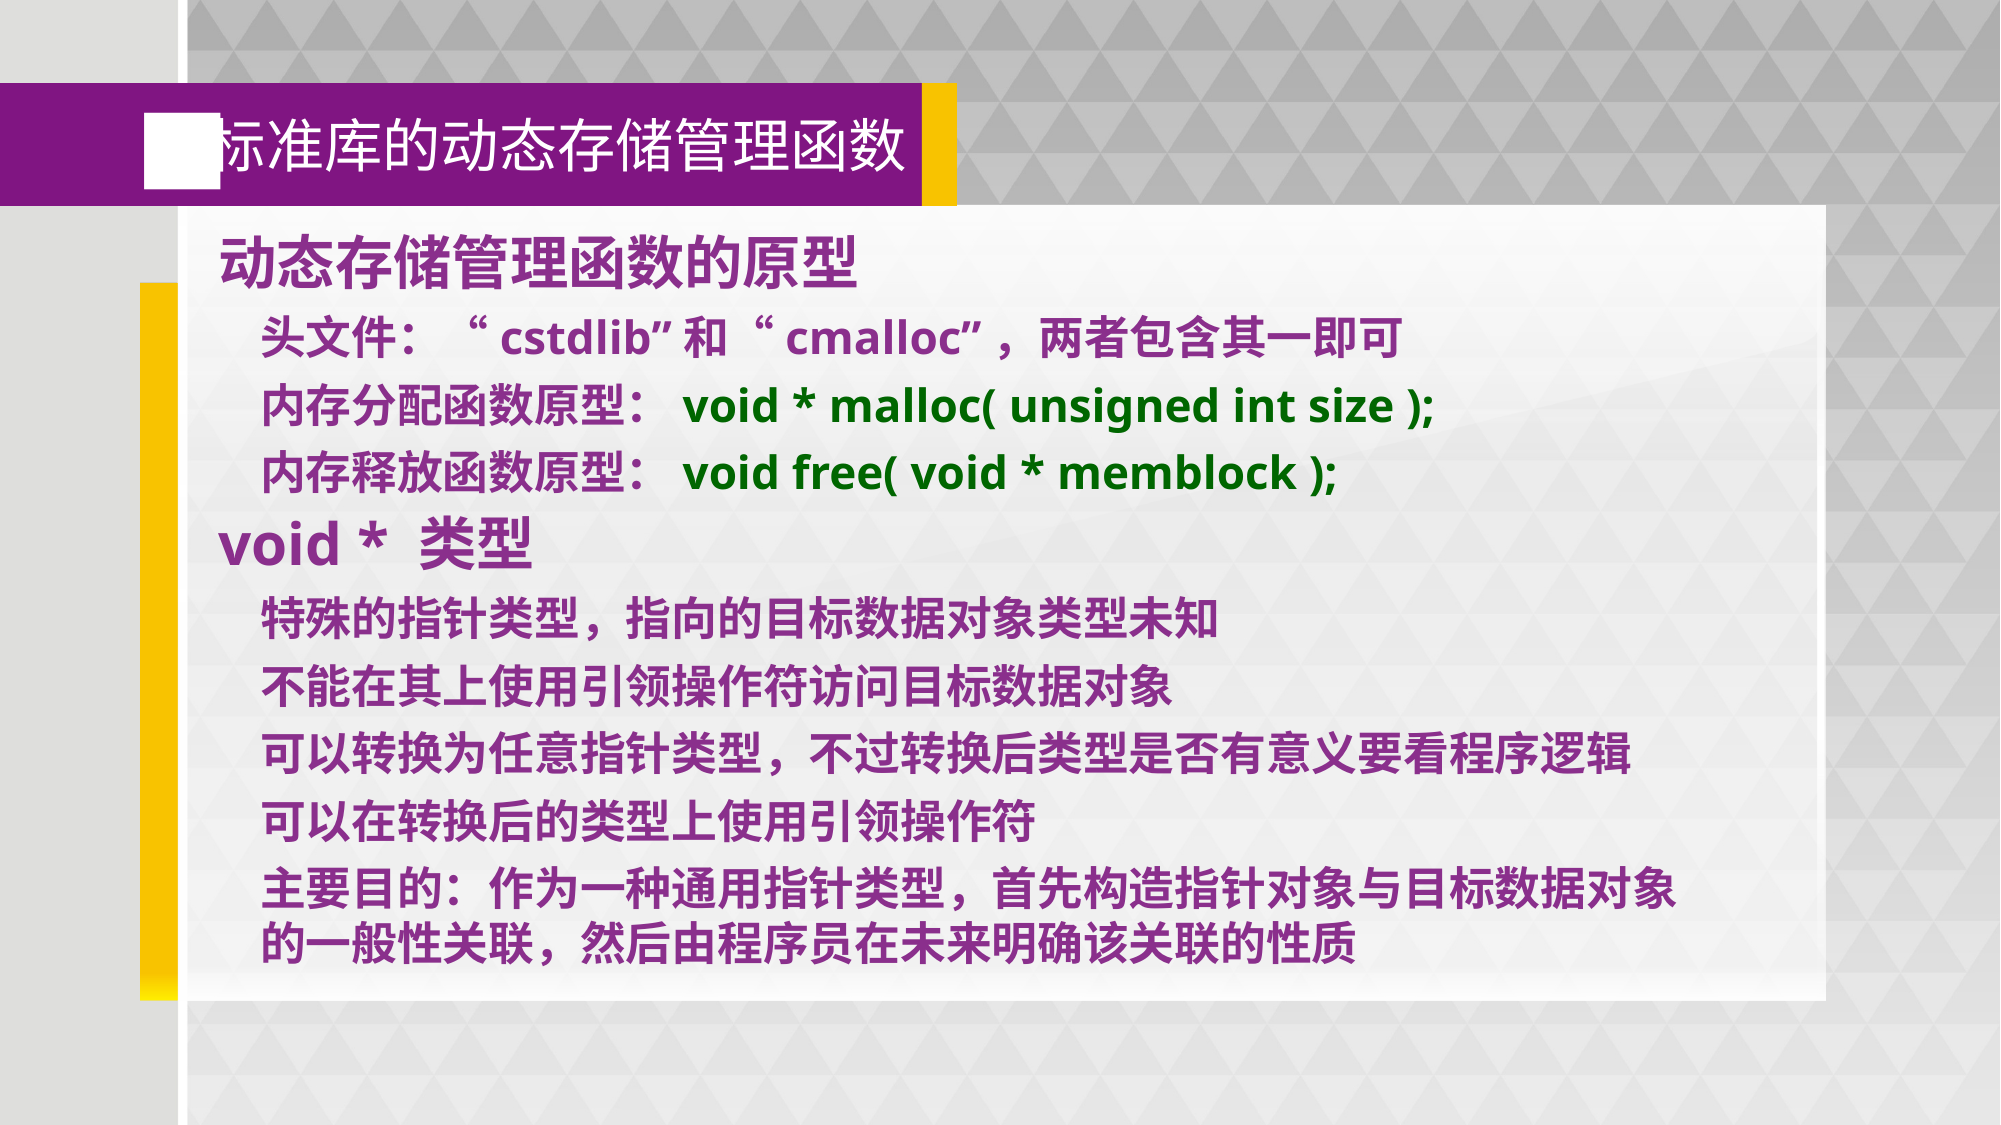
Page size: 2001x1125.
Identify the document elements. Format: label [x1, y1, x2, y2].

picture [0, 0, 2000, 1125]
text_box [120, 69, 927, 206]
